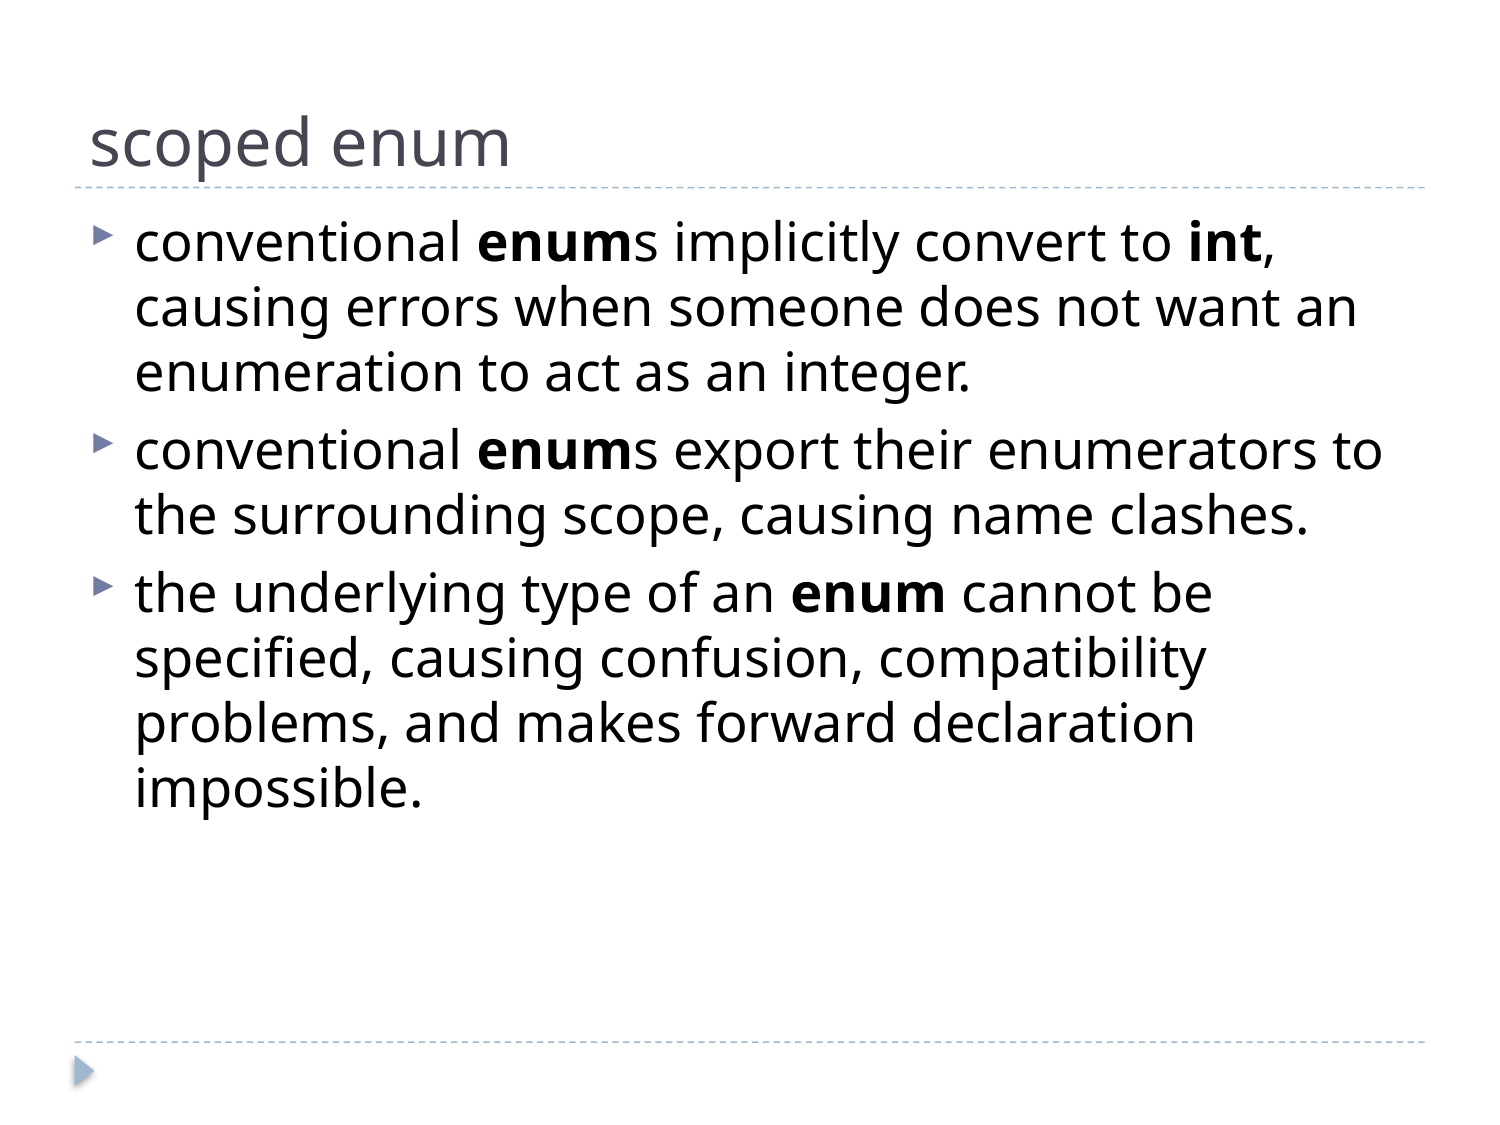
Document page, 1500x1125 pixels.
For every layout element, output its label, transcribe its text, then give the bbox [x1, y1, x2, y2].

list conventional enums implicitly convert to int, causing errors when someone does not want an enumeration to act as an integer. conventional enums export their enumerators to the surrounding scope, causing name clashes. the underlying type of an enum cannot be specified, causing confusion, compatibility problems, and makes forward declaration impossible. [75, 200, 1425, 1010]
title scoped enum [75, 24, 1425, 188]
